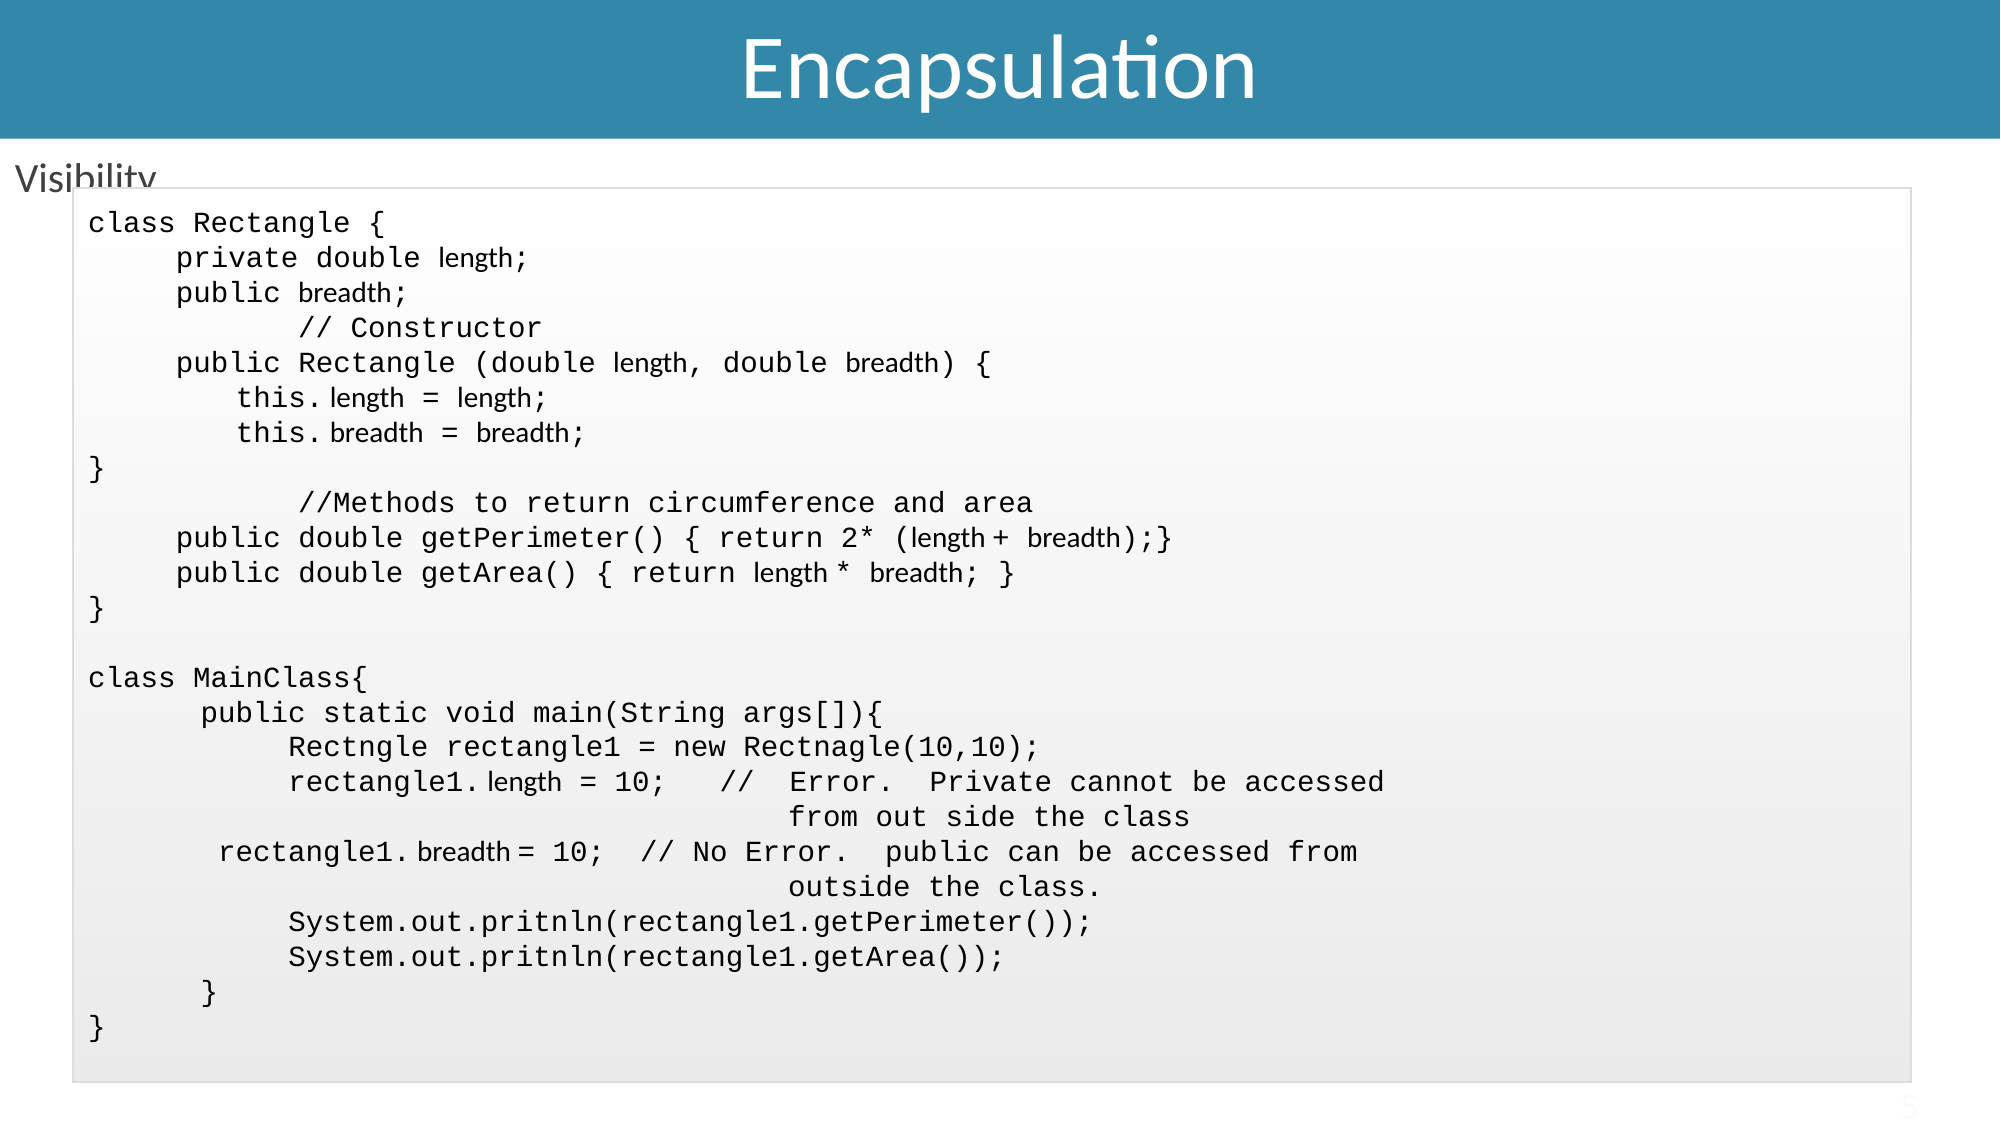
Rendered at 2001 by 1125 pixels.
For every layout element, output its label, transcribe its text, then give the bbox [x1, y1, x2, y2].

text_box class Rectangle { private double length; public breadth; // Constructor public Rectangle (double length, double breadth) { this. length = length; this. breadth = breadth; } //Methods to return circumference and area public double getPerimeter() { return 2* (length + breadth);} public double getArea() { return length * breadth; } } class MainClass{ public static void main(String args[]){ Rectngle rectangle1 = new Rectnagle(10,10); rectangle1. length = 10; // Error. Private cannot be accessed from out side the class rectangle1. breadth = 10; // No Error. public can be accessed from outside the class. System.out.pritnln(rectangle1.getPerimeter()); System.out.pritnln(rectangle1.getArea()); } } [73, 188, 1912, 1082]
text_box Visibility [0, 139, 770, 208]
title Encapsulation [0, 0, 2000, 139]
